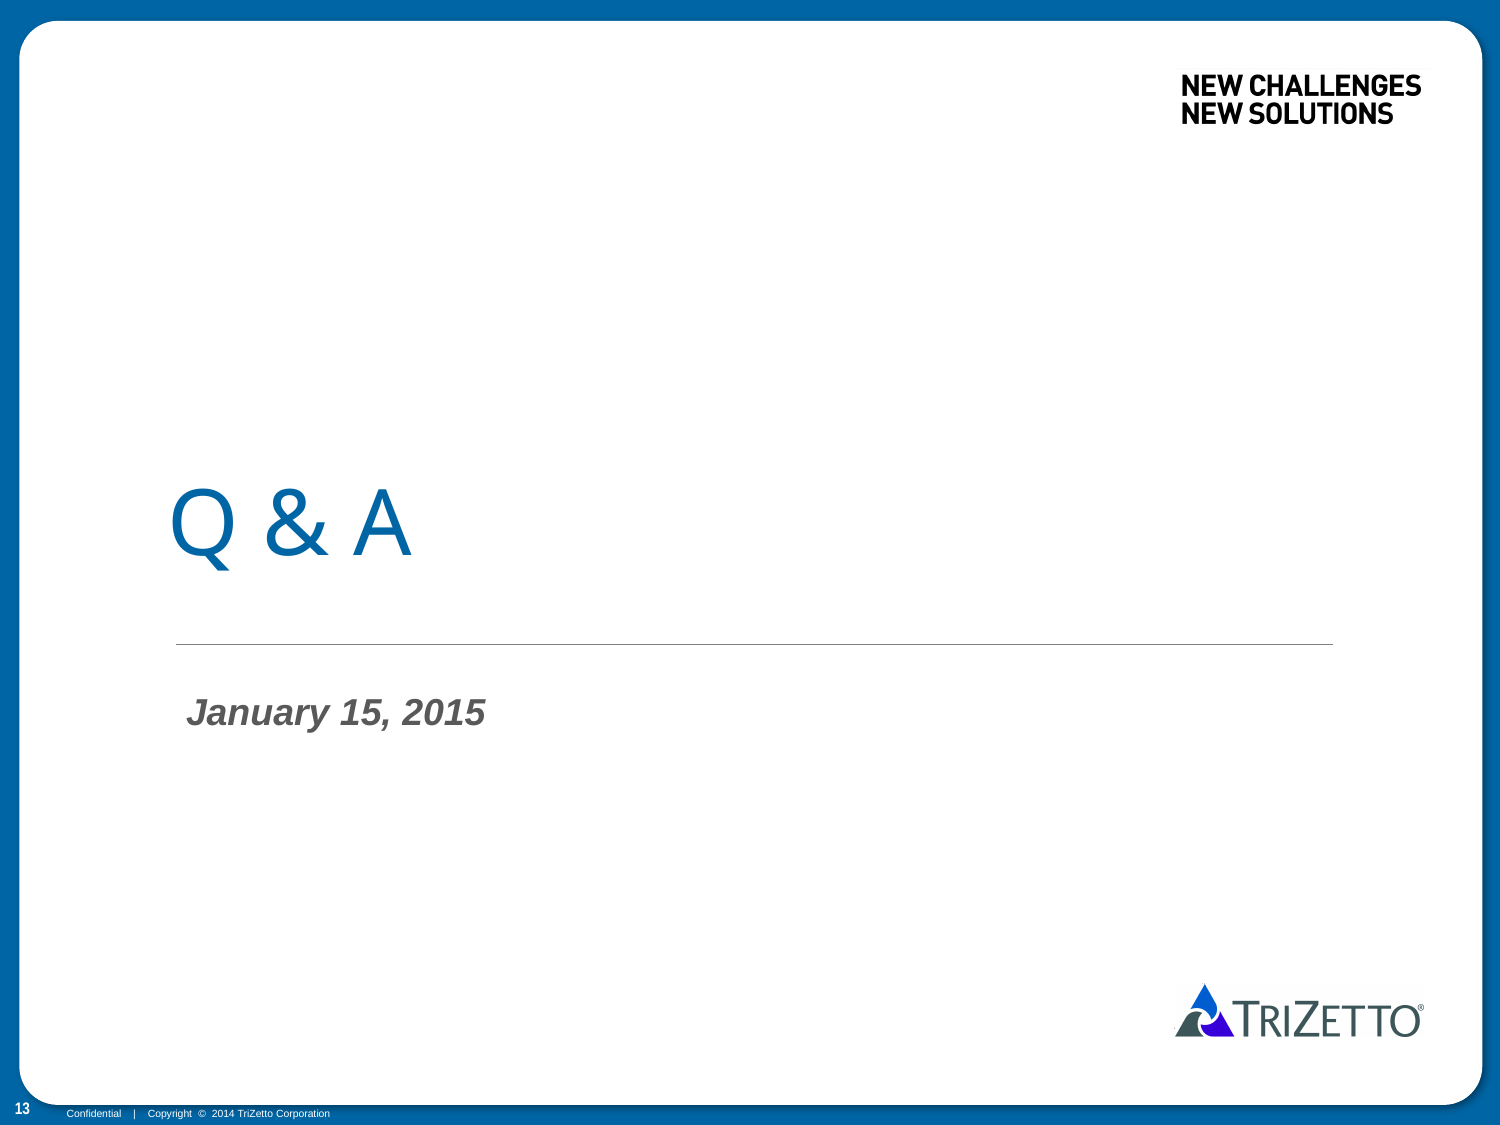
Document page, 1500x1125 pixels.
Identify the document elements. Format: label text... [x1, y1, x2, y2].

title Q & A [152, 421, 1313, 631]
picture [1174, 983, 1424, 1037]
text_box January 15, 2015 [171, 680, 1219, 741]
subtitle [152, 666, 1313, 727]
picture [1176, 68, 1430, 126]
